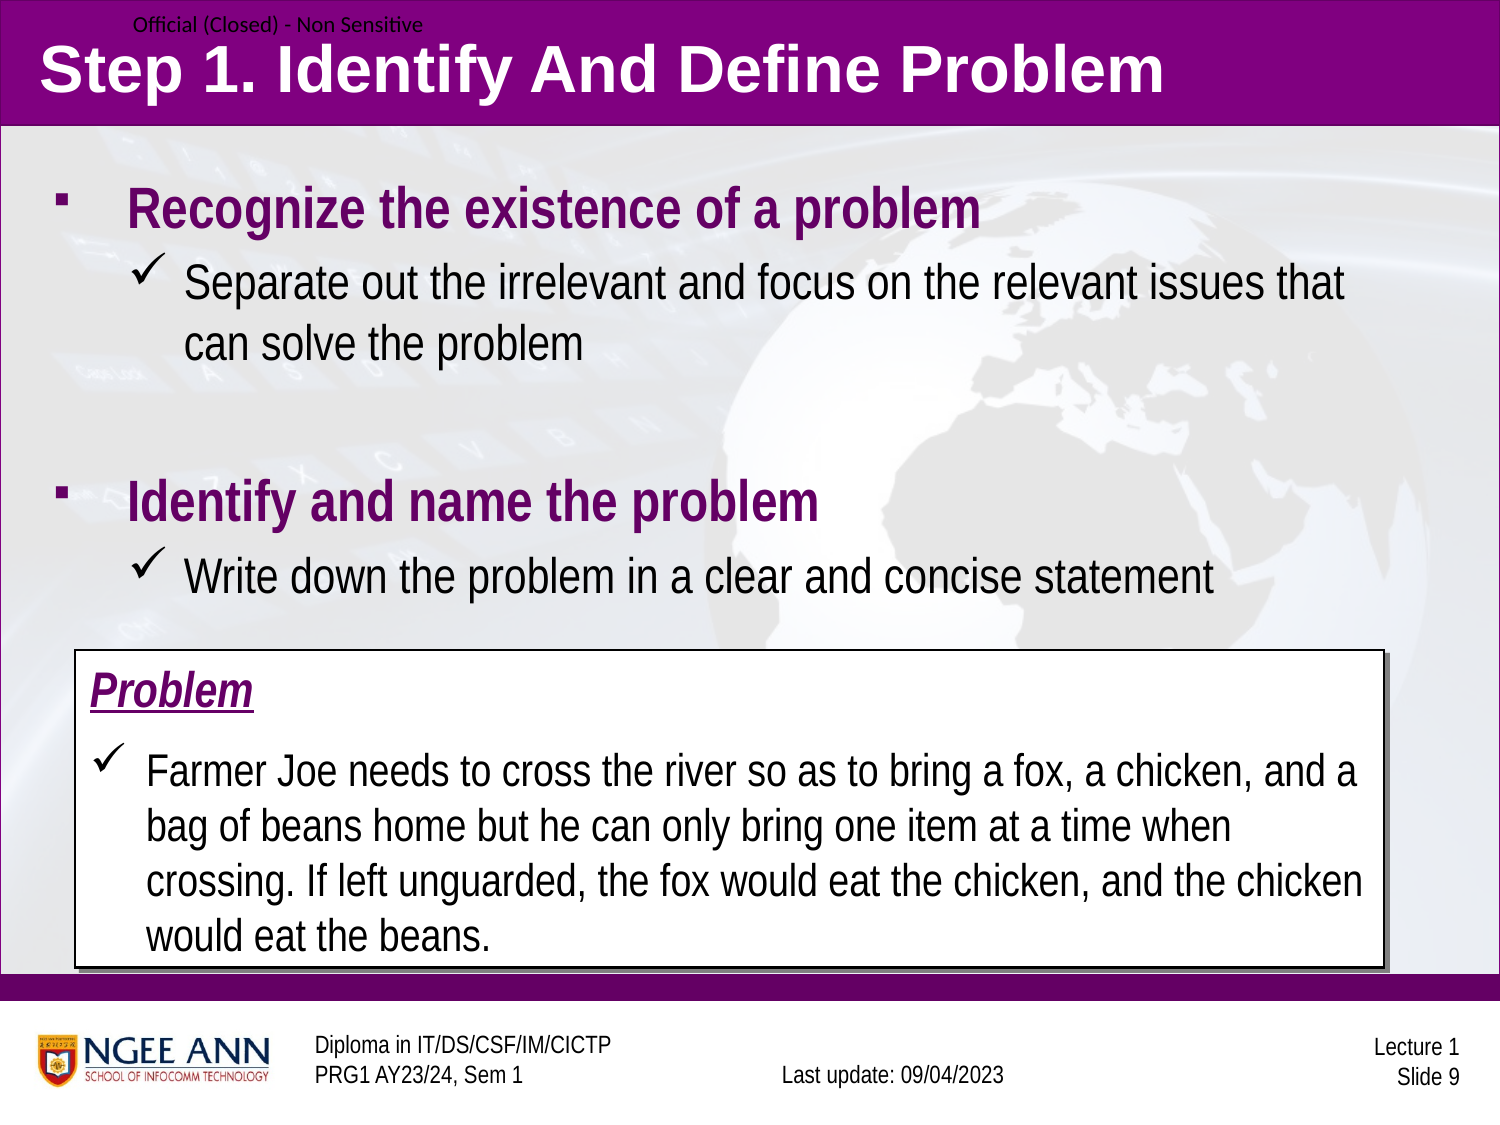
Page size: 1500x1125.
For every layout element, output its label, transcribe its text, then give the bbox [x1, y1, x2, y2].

text_box Problem Farmer Joe needs to cross the river so as to bring a fox, a chicken, and a bag of beans home but he can only bring one item at a time when crossing. If left unguarded, the fox would eat the chicken, and the chicken would eat the beans. [74, 649, 1385, 968]
list Recognize the existence of a problem Separate out the irrelevant and focus on the relevant issues that can solve the problem Identify and name the problem Write down the problem in a clear and concise statement [37, 162, 1376, 639]
title Step 1. Identify And Define Problem [24, 19, 1463, 113]
picture [12, 1012, 294, 1109]
